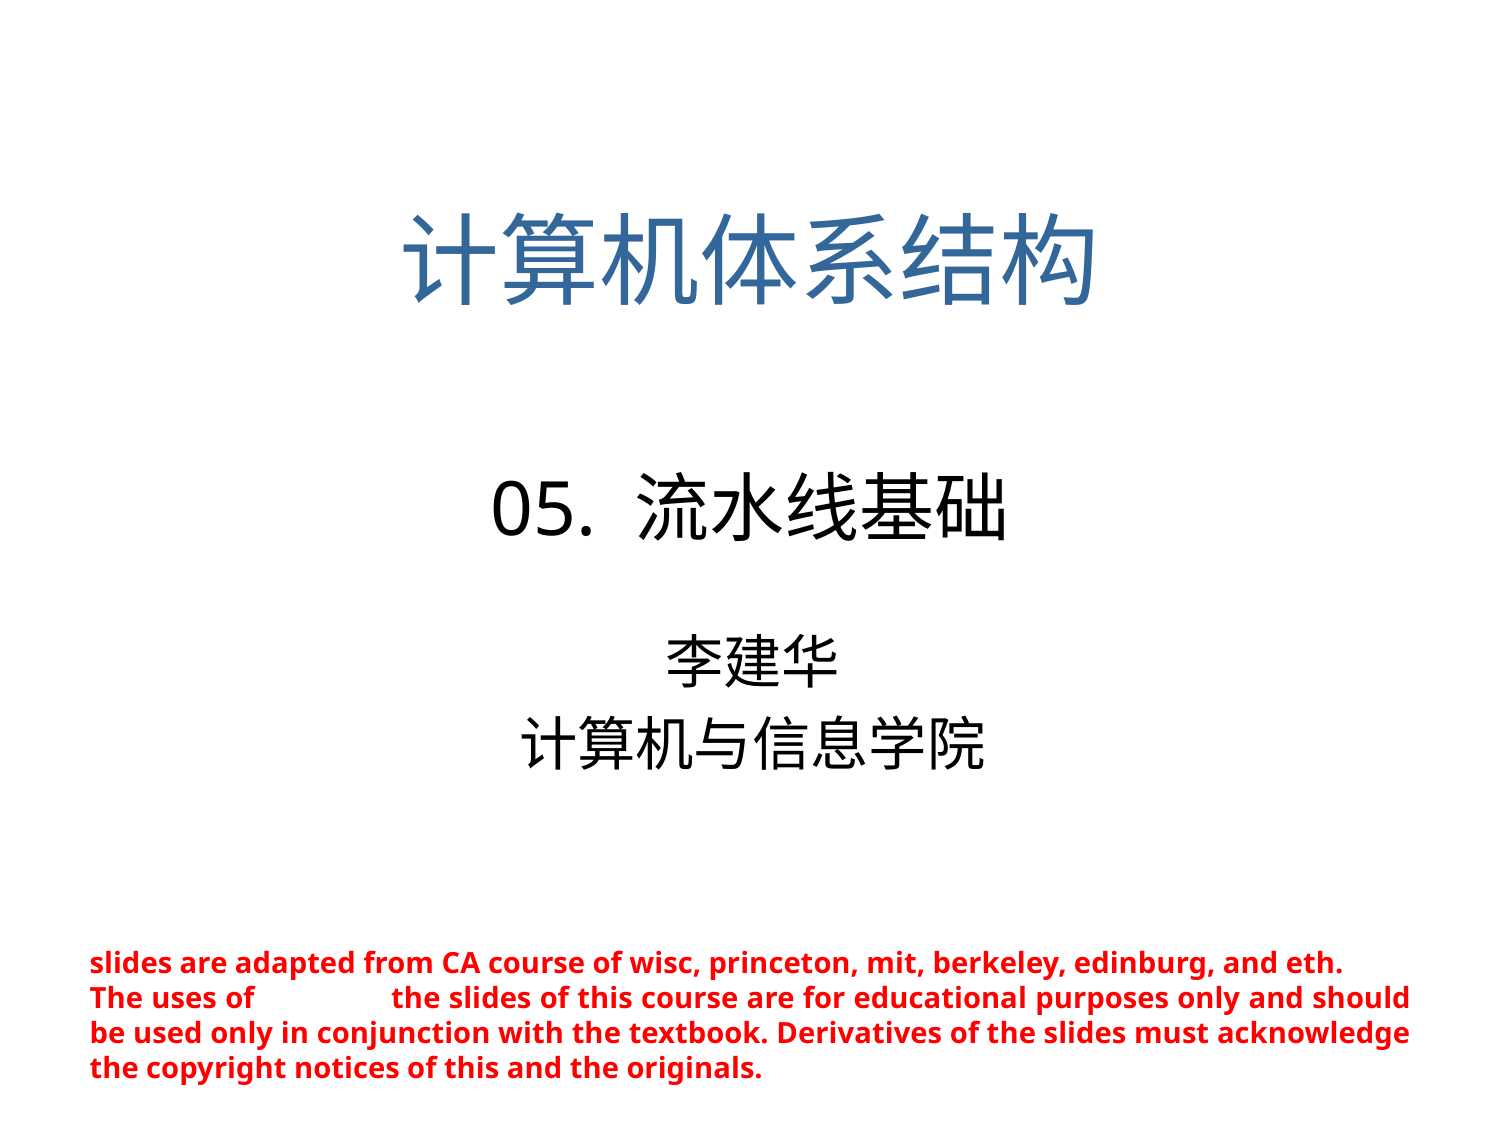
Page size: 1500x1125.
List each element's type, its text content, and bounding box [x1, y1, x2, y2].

text_box 李建华 计算机与信息学院 [78, 617, 1427, 785]
text_box slides are adapted from CA course of wisc, princeton, mit, berkeley, edinburg, and eth. The uses of the slides of this course are for educational purposes only and should be used only in conjunction with the textbook. Derivatives of the slides must acknowledge the copyright notices of this and the originals. [74, 937, 1427, 1092]
subtitle 05. 流水线基础 [225, 452, 1275, 577]
title 计算机体系结构 [74, 163, 1425, 352]
